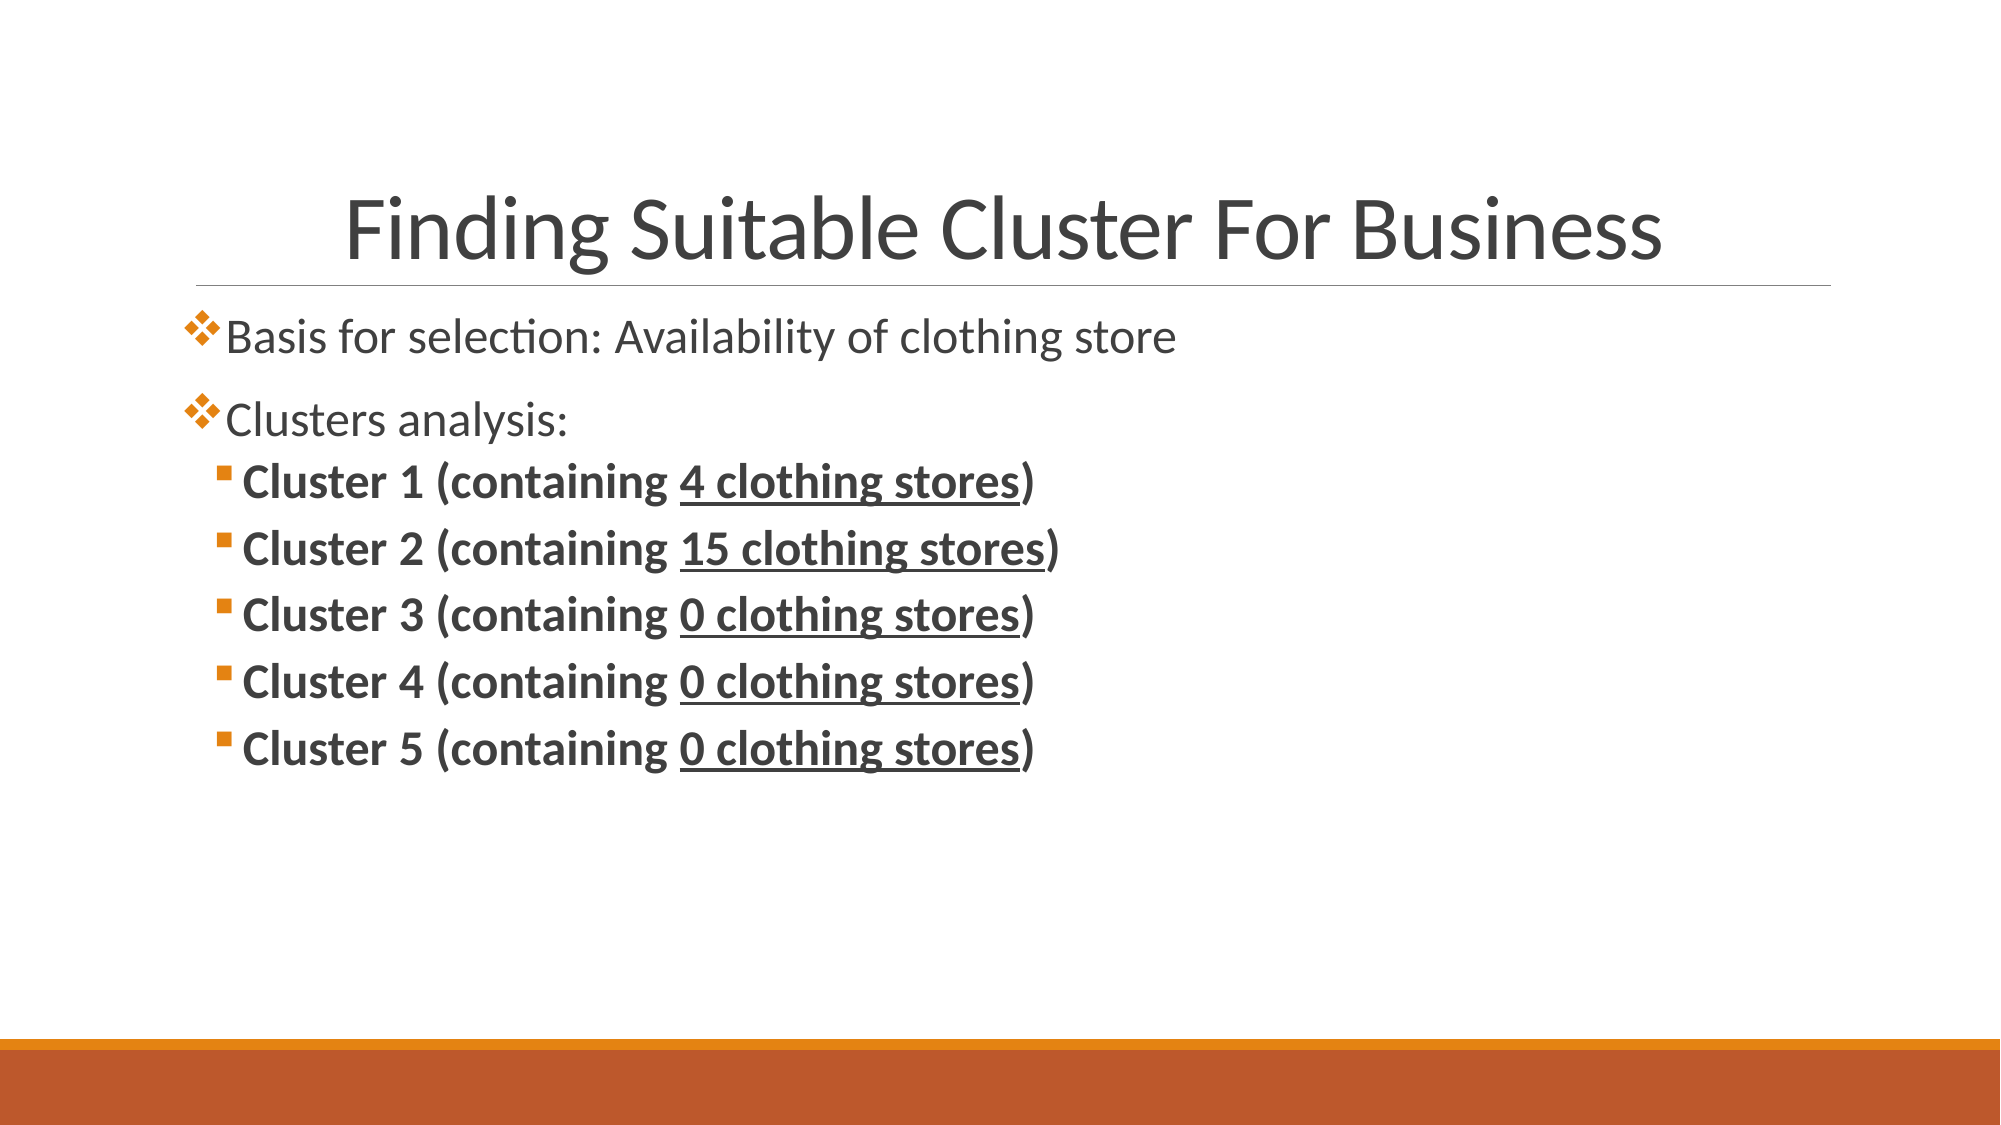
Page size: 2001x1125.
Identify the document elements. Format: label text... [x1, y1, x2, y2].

title Finding Suitable Cluster For Business [180, 47, 1830, 285]
list Basis for selection: Availability of clothing store Clusters analysis: Cluster 1 (containing 4 clothing stores) Cluster 2 (containing 15 clothing stores) Cluster 3 (containing 0 clothing stores) Cluster 4 (containing 0 clothing stores) Cluster 5 (containing 0 clothing stores) [180, 302, 1830, 963]
